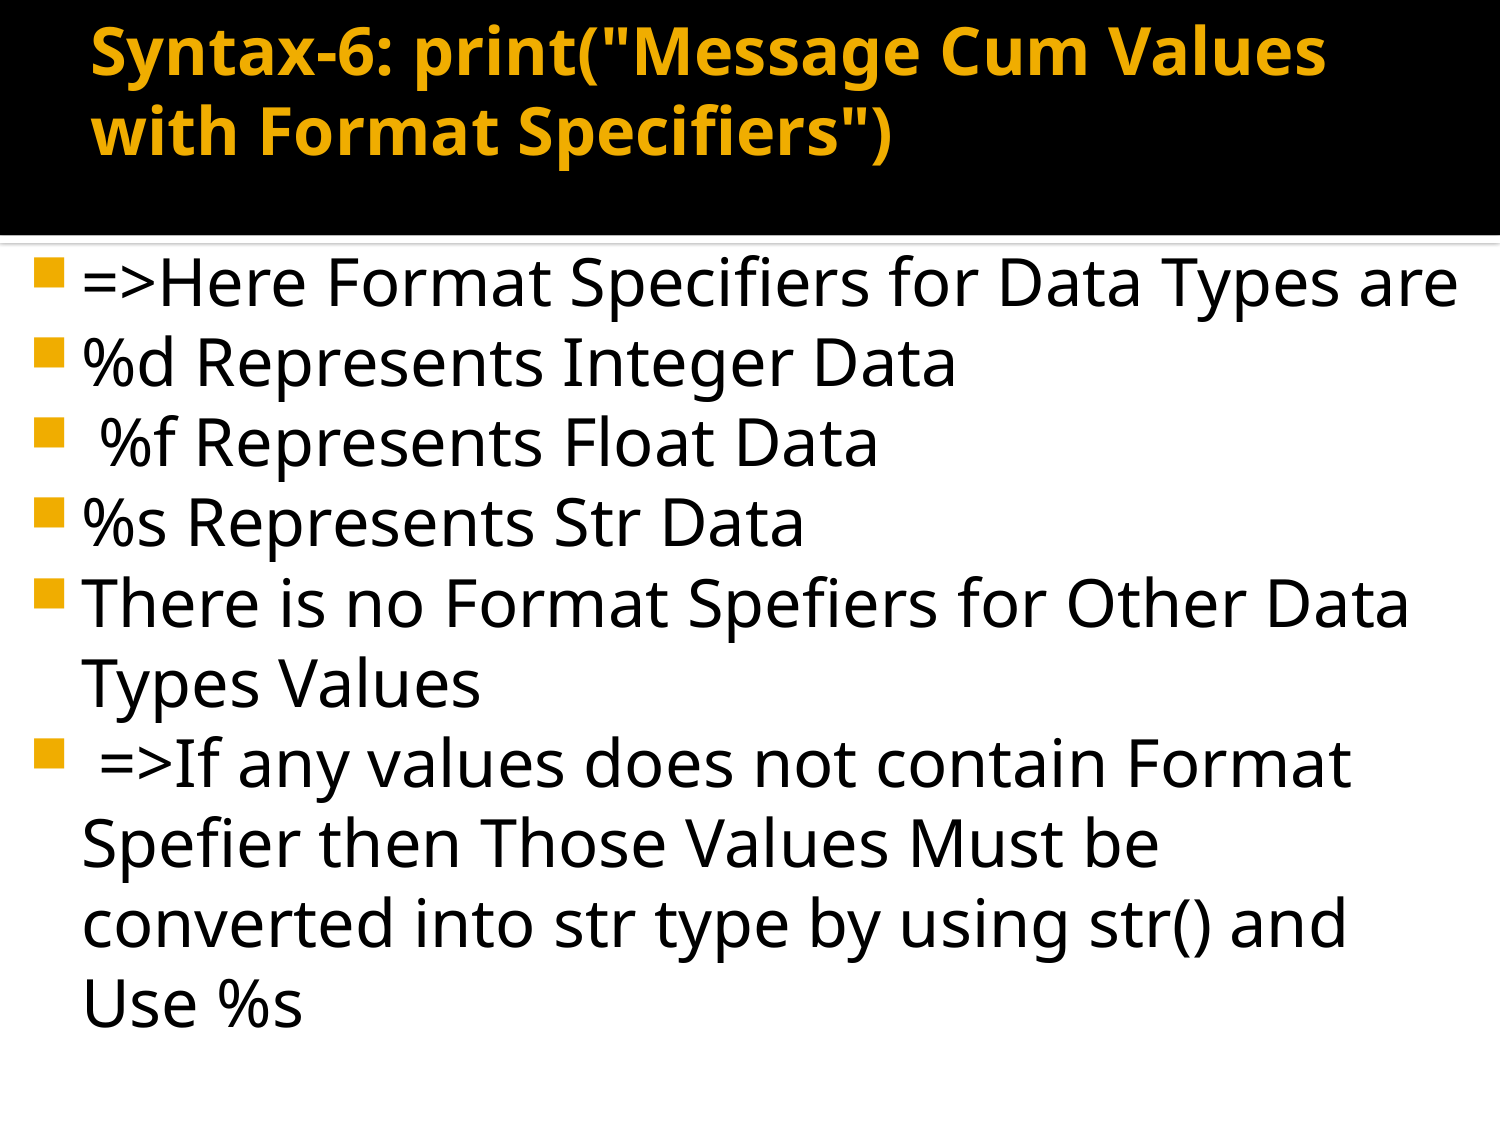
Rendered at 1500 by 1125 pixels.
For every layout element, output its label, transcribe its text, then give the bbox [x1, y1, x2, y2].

title Syntax-6: print("Message Cum Values with Format Specifiers") [75, 25, 1425, 224]
list =>Here Format Specifiers for Data Types are %d Represents Integer Data %f Represents Float Data %s Represents Str Data There is no Format Spefiers for Other Data Types Values =>If any values does not contain Format Spefier then Those Values Must be converted into str type by using str() and Use %s [0, 224, 1500, 1125]
